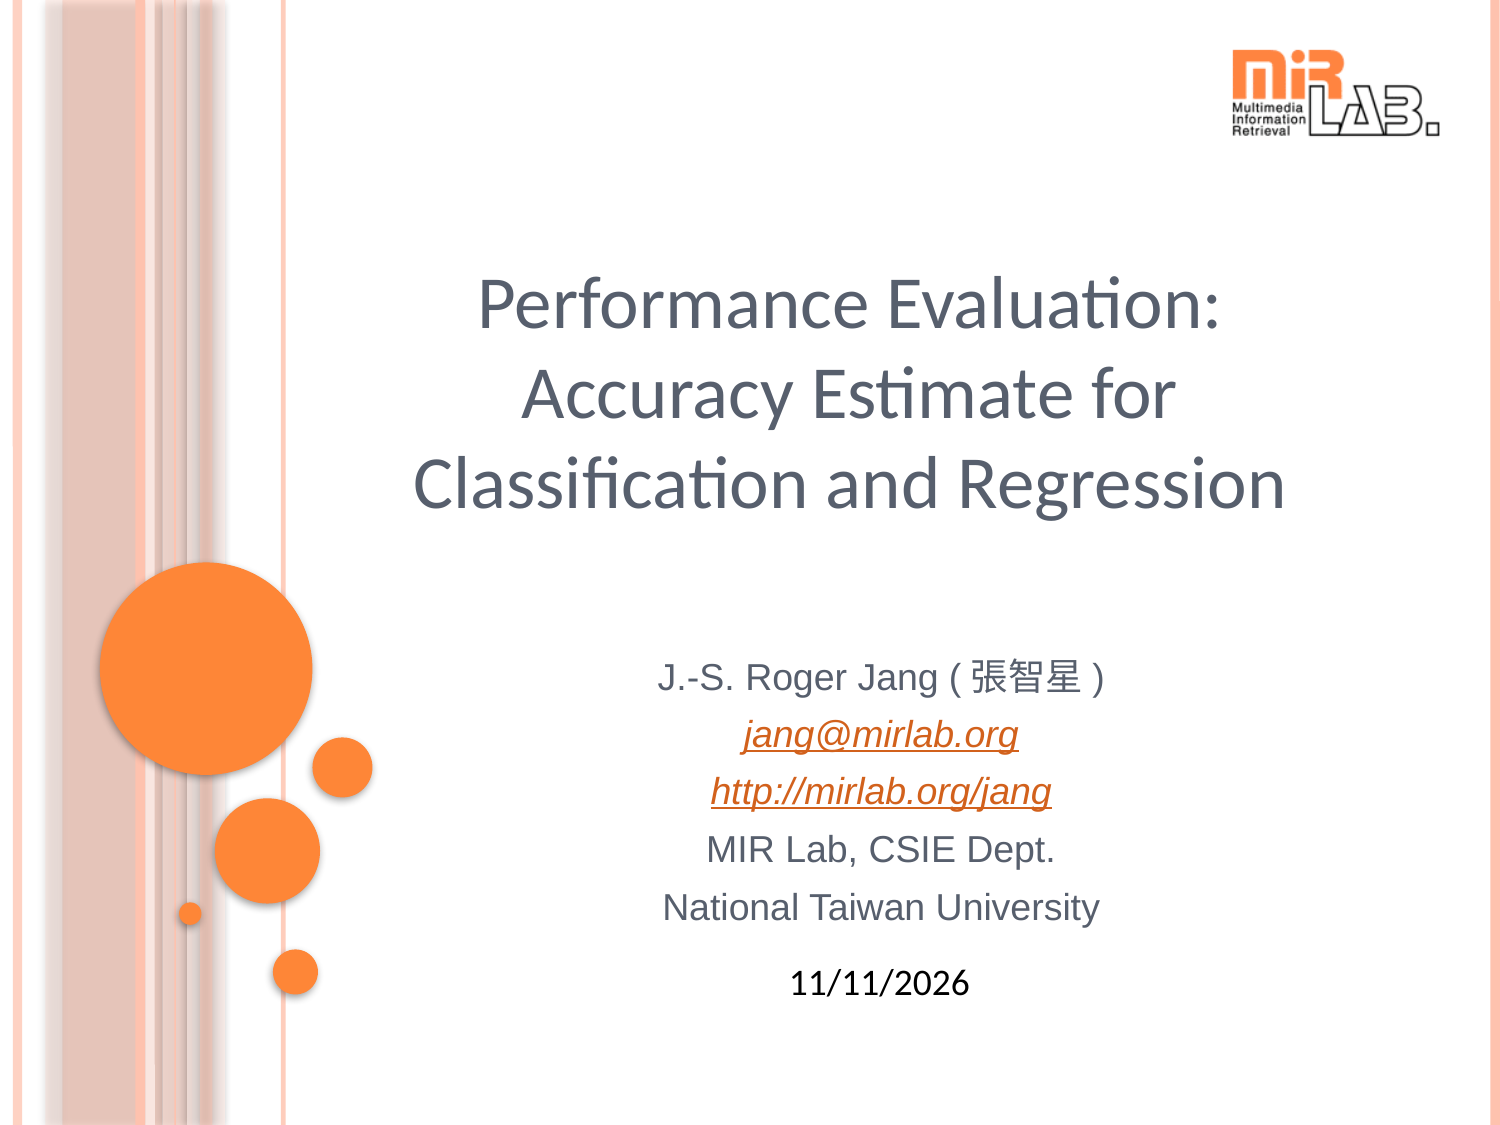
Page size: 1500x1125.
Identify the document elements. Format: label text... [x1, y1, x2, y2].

subtitle J.-S. Roger Jang (張智星) jang@mirlab.org http://mirlab.org/jang MIR Lab, CSIE Dept. National Taiwan University [375, 645, 1388, 965]
picture [1228, 45, 1442, 141]
text_box 2023/9/28 [774, 950, 985, 1011]
title Performance Evaluation: Accuracy Estimate for Classification and Regression [253, 219, 1447, 531]
